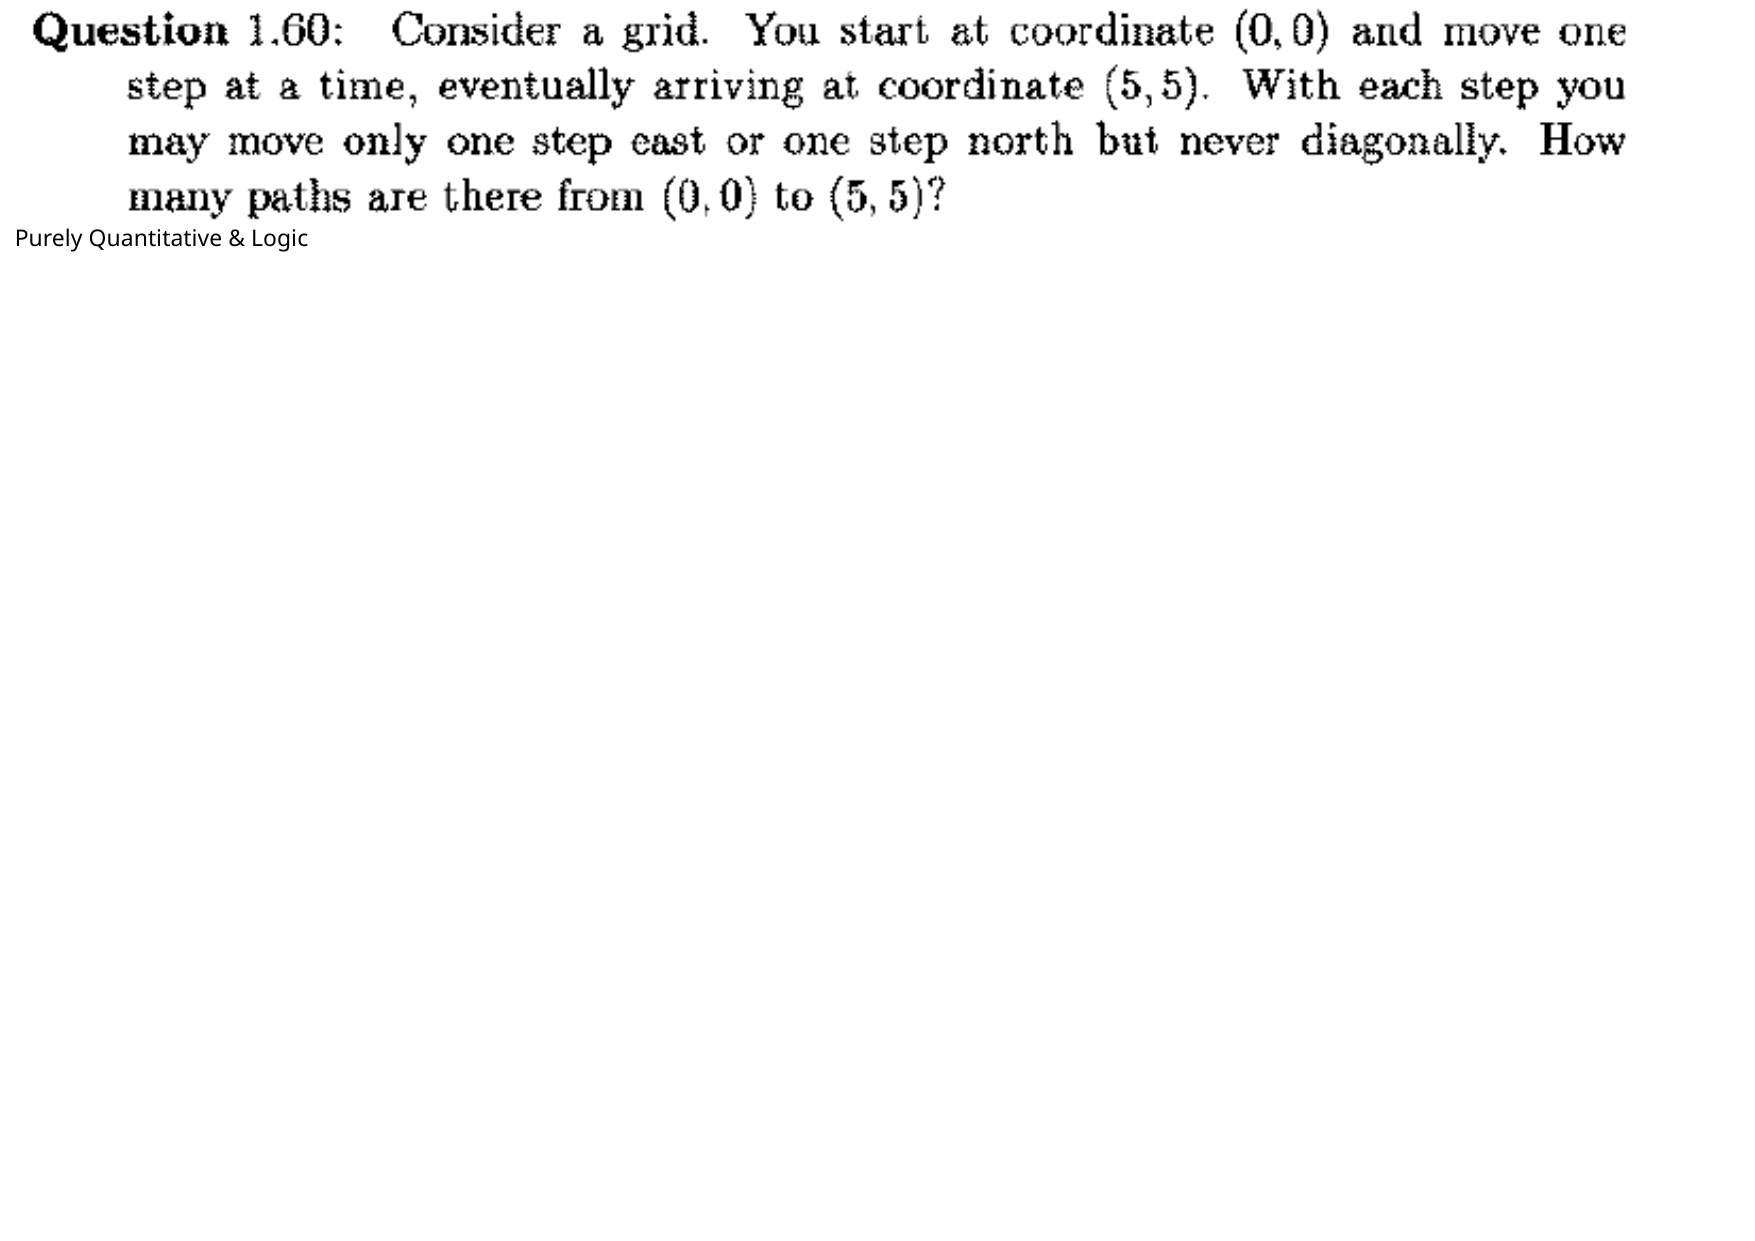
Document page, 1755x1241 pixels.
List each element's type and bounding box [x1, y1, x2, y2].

picture [0, 0, 1662, 243]
